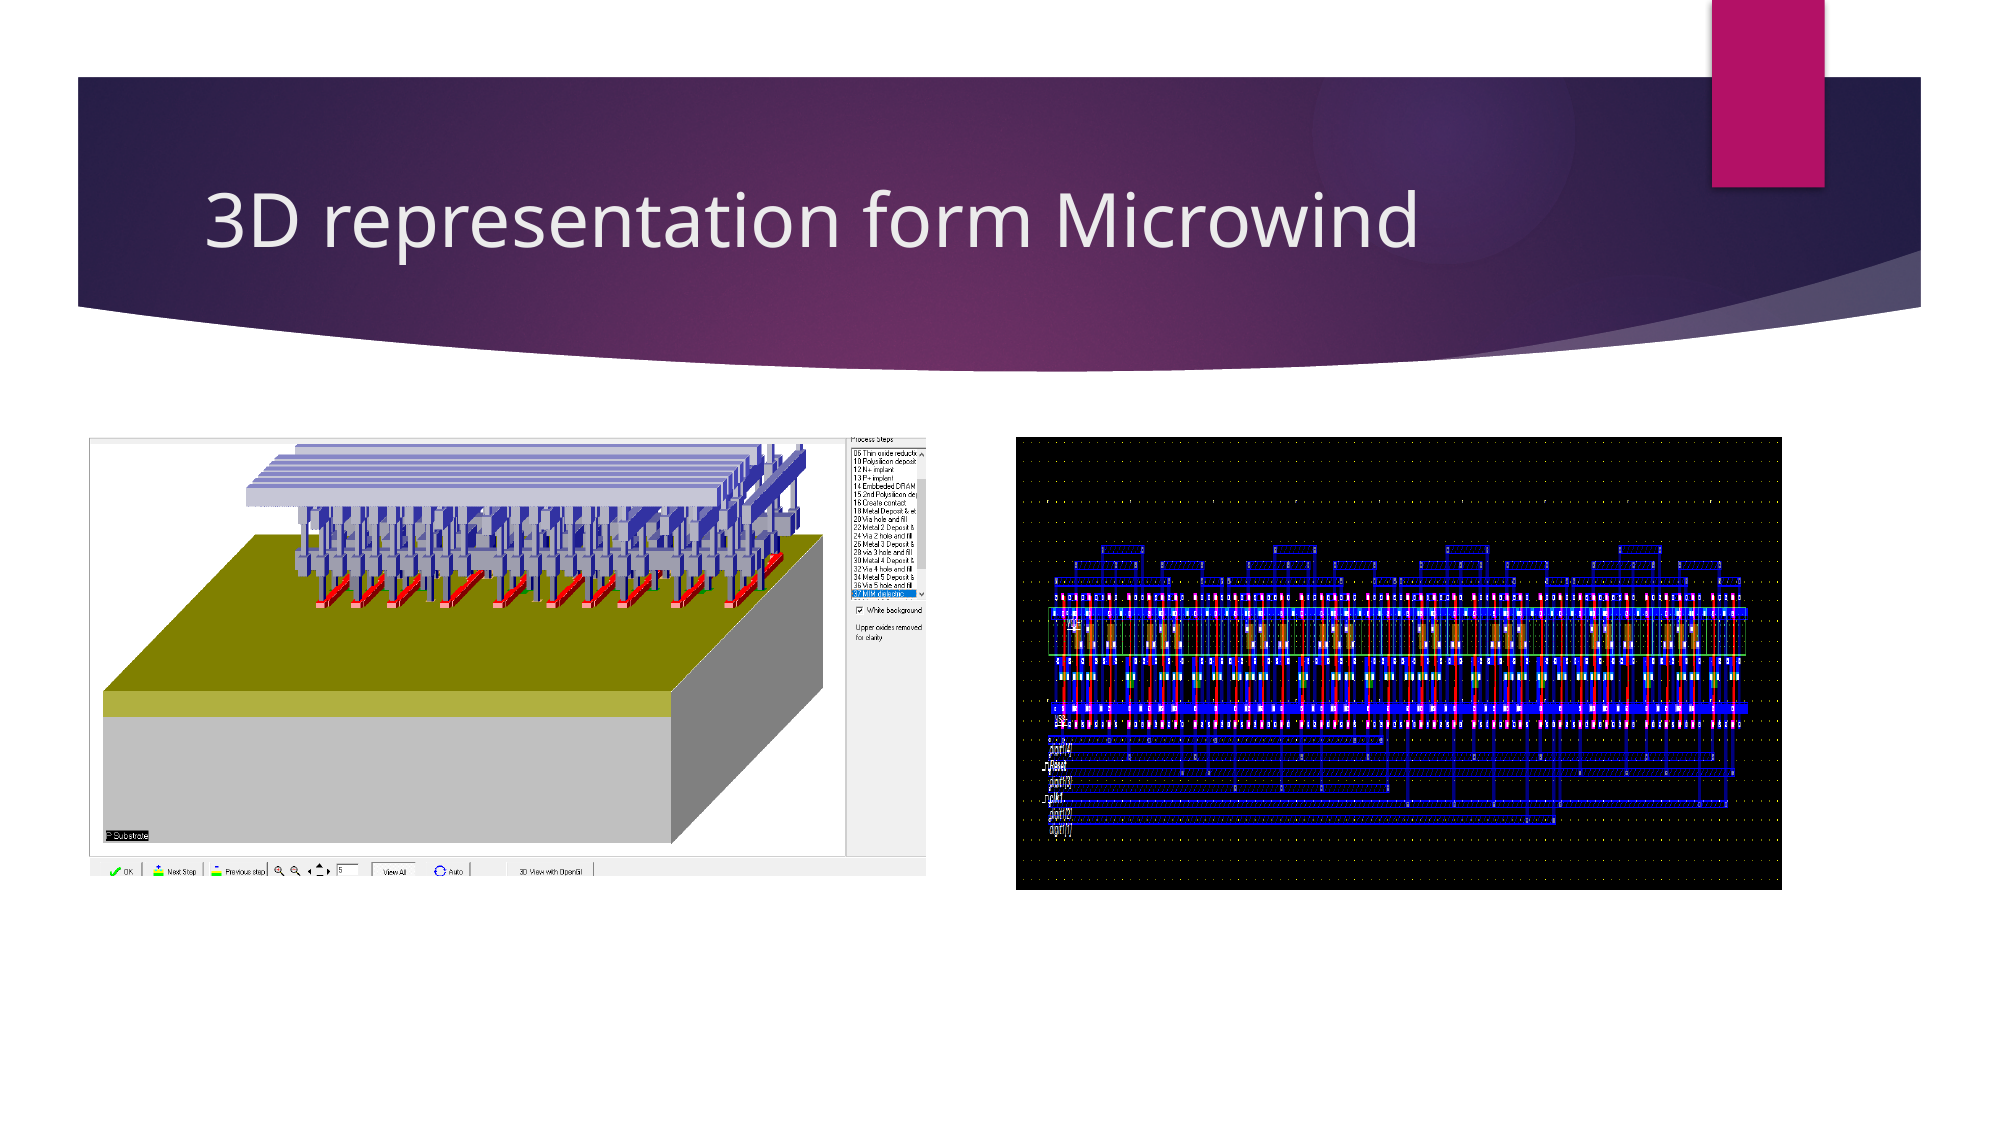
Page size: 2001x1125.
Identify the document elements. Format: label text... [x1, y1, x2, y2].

picture [89, 437, 927, 877]
title 3D representation form Microwind [189, 159, 1627, 276]
picture [1016, 437, 1782, 890]
